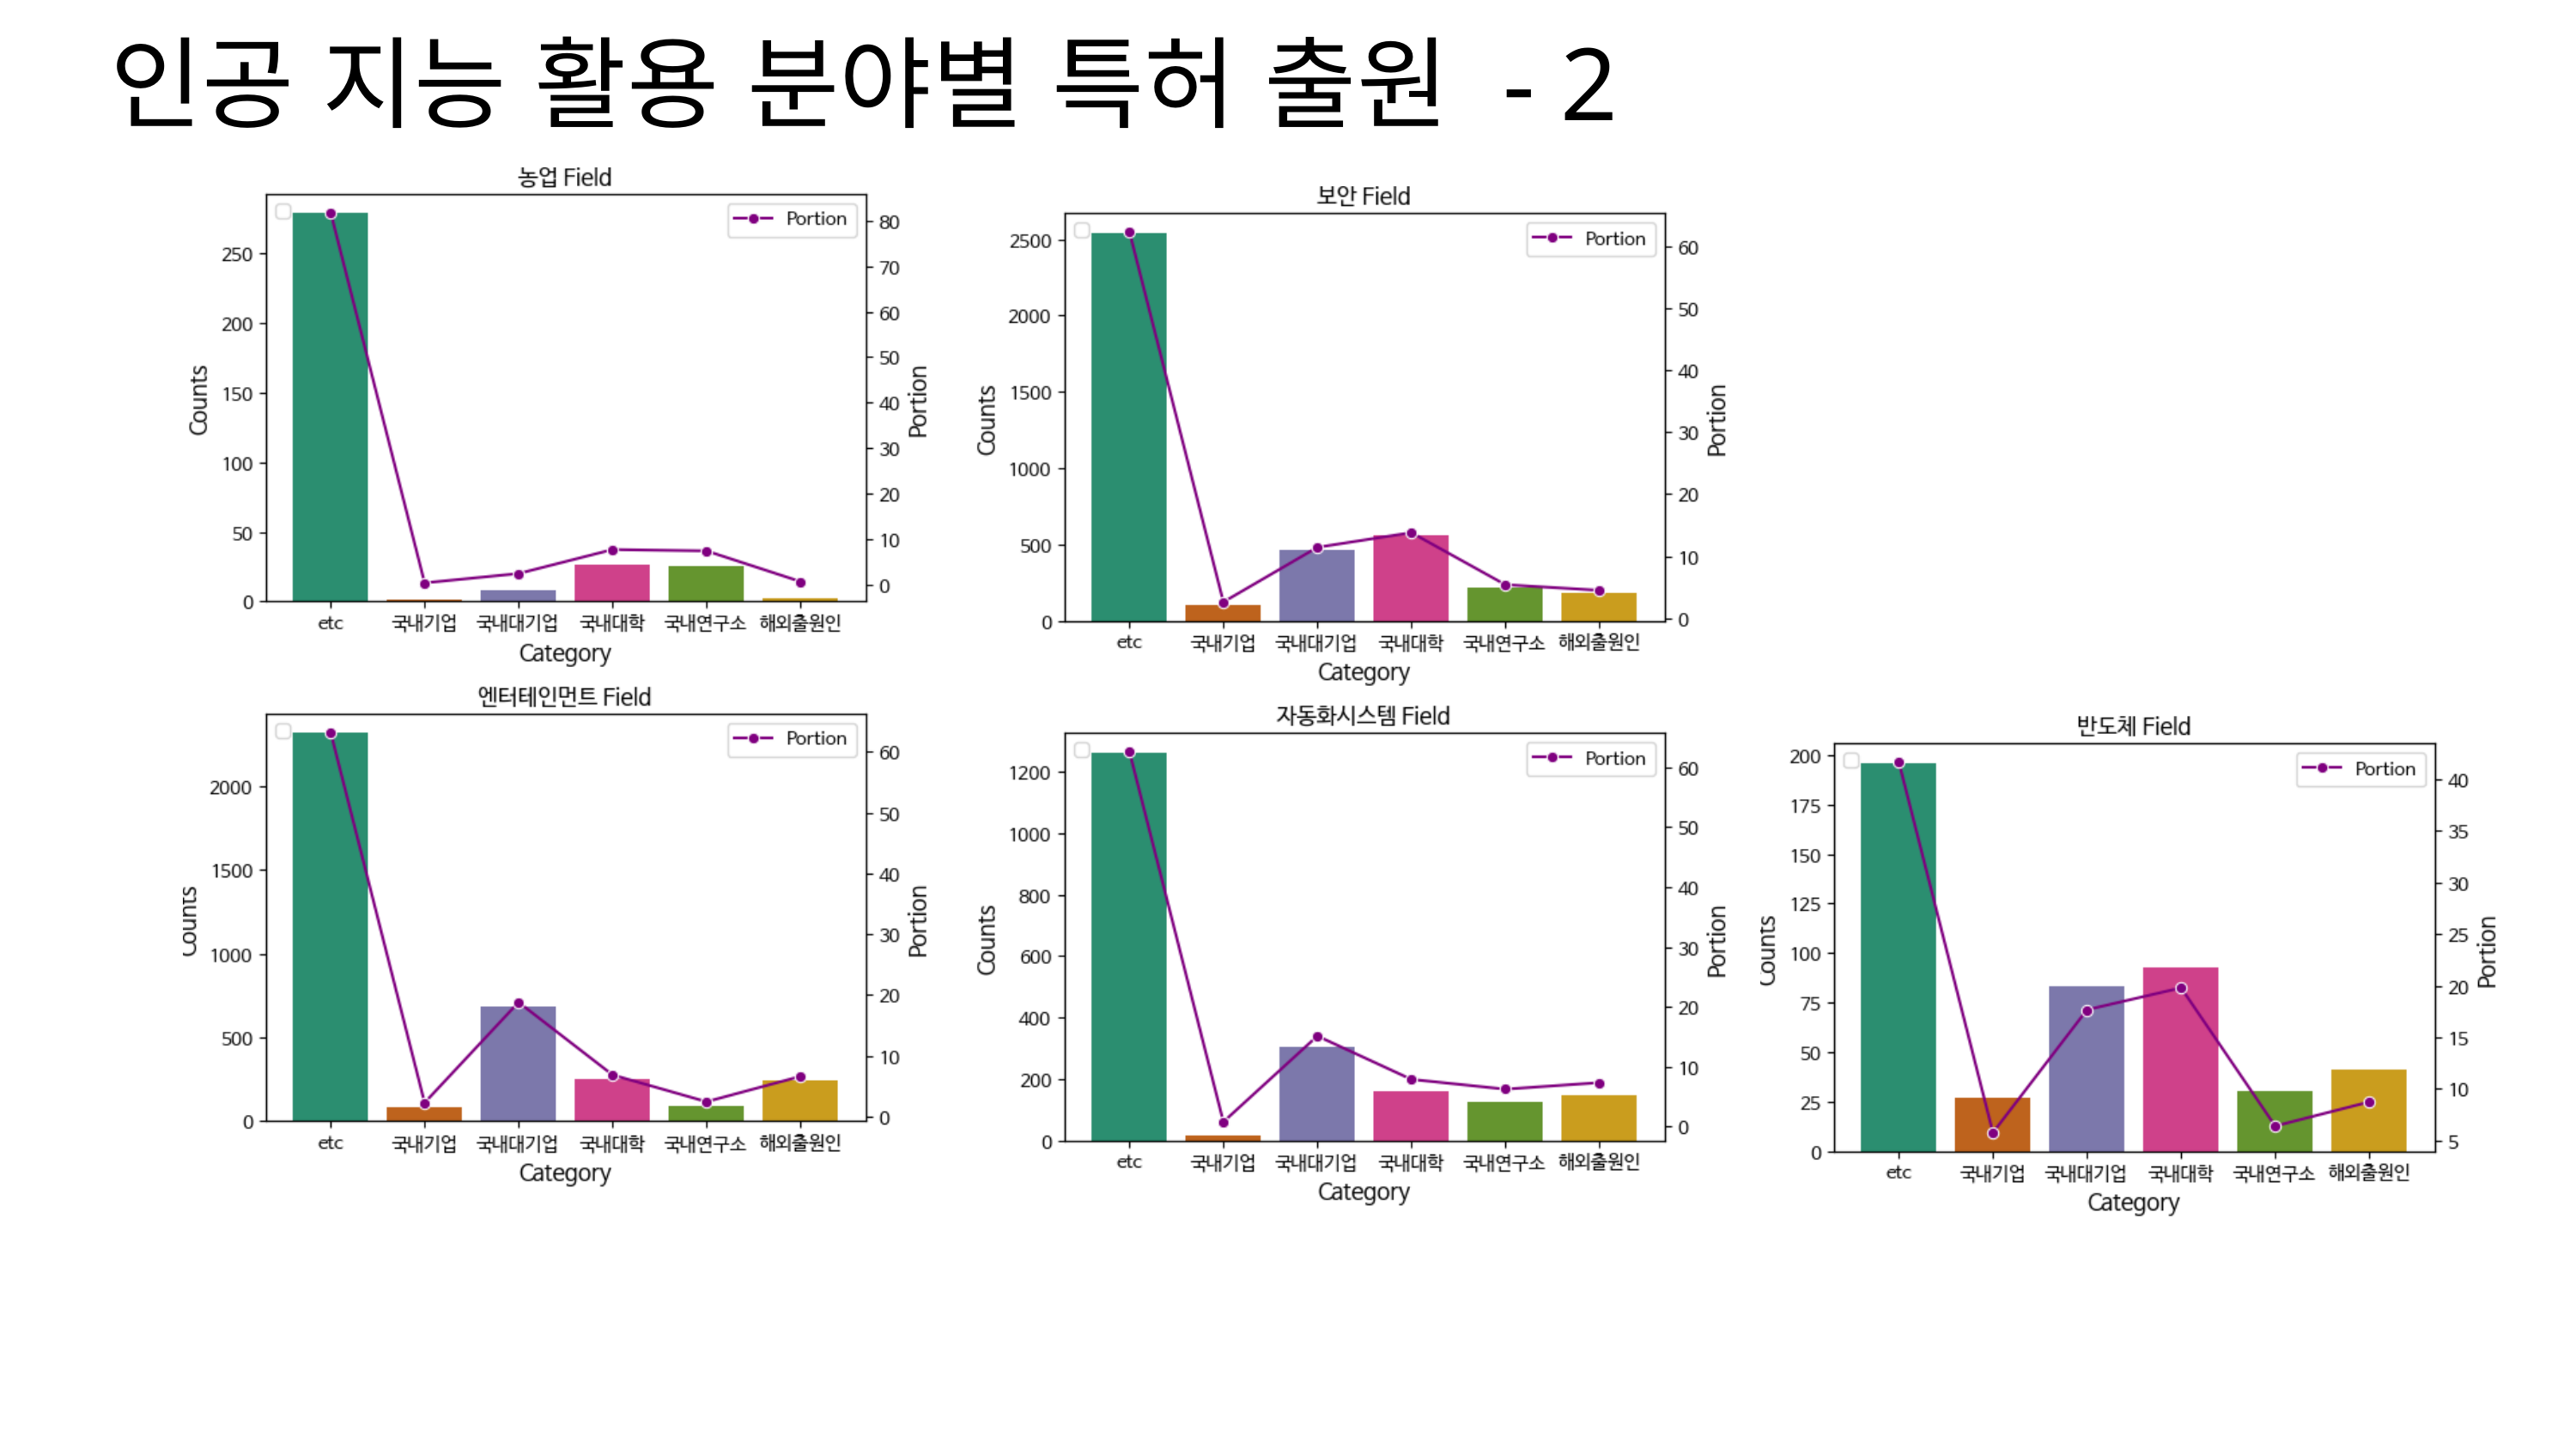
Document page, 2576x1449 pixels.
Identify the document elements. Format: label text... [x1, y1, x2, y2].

picture [1760, 715, 2509, 1219]
picture [957, 186, 1737, 1207]
text_box 인공 지능 활용 분야별 특허 출원 - 2 [110, 25, 1799, 145]
picture [183, 167, 937, 1188]
